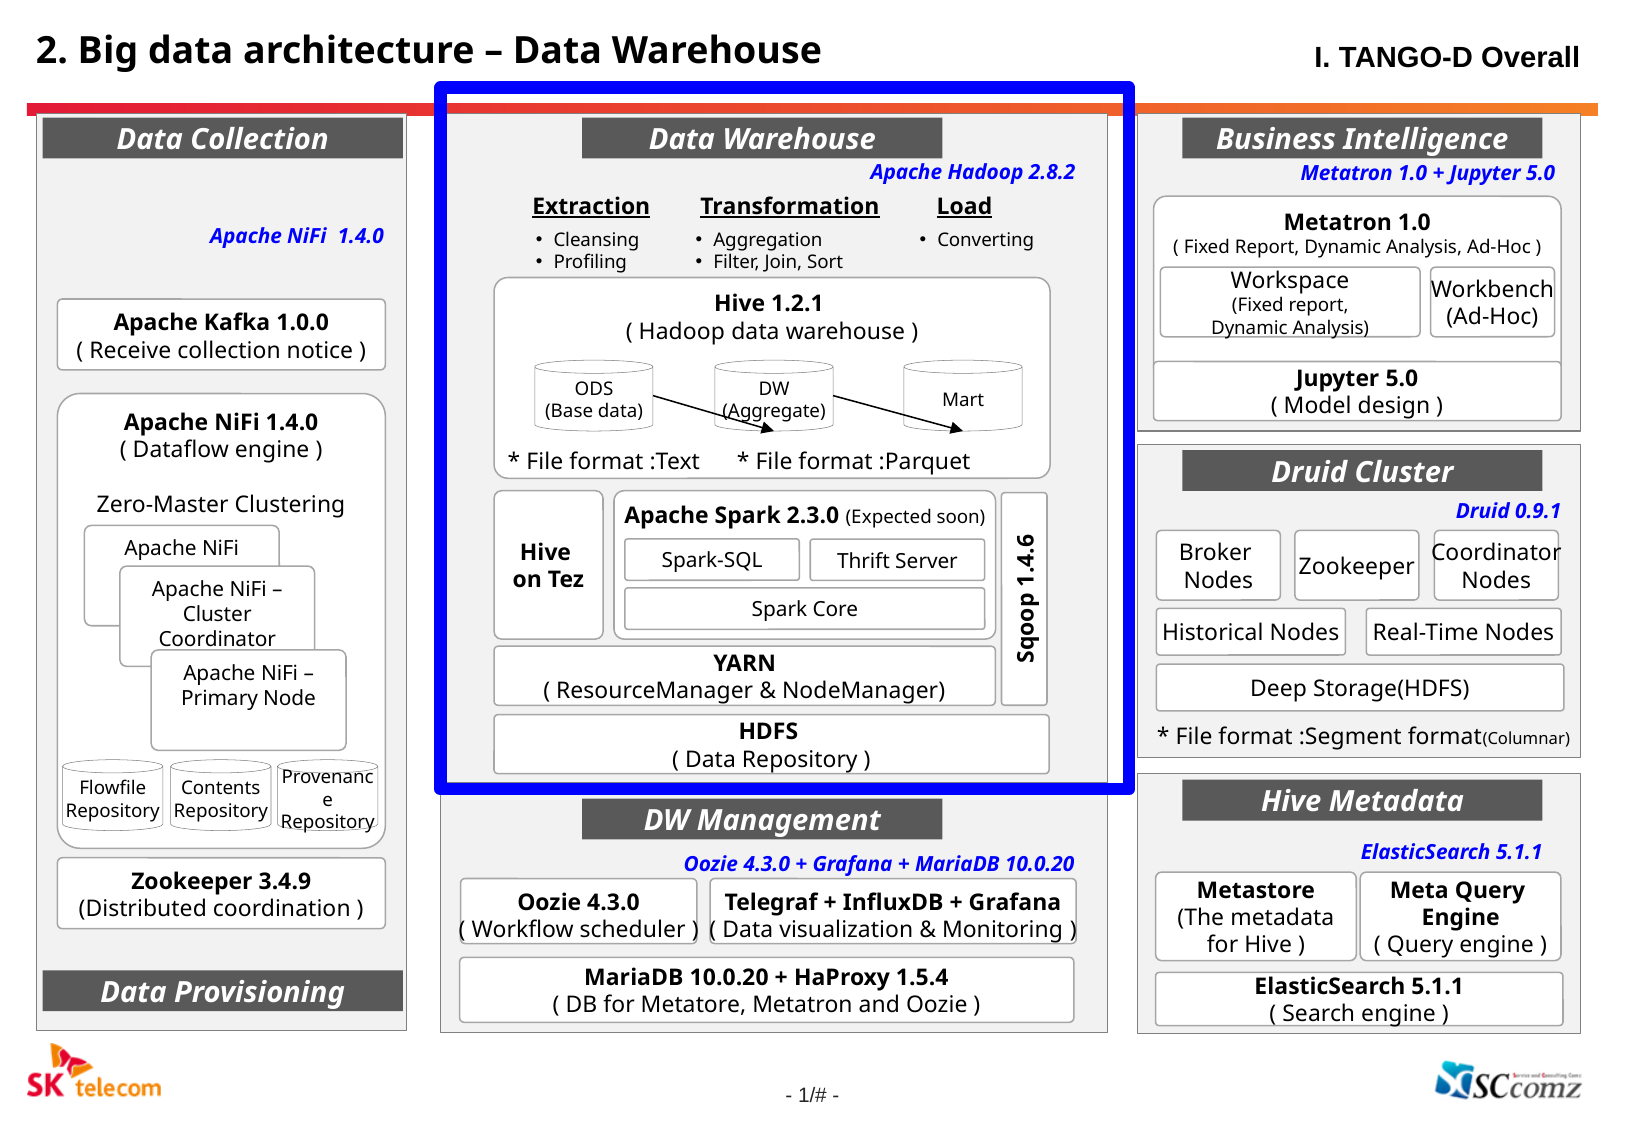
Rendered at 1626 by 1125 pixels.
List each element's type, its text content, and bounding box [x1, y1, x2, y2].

text_box Zookeeper [1294, 530, 1419, 601]
text_box Apache NiFi 1.4.0 ( Dataflow engine ) Zero-Master Clustering [57, 393, 386, 849]
picture [27, 1042, 175, 1110]
text_box Zookeeper 3.4.9 (Distributed coordination ) [57, 857, 386, 929]
text_box ElasticSearch 5.1.1 [1345, 831, 1563, 871]
text_box Apache NiFi [84, 525, 280, 626]
text_box ElasticSearch 5.1.1 ( Search engine ) [1155, 972, 1564, 1026]
text_box Business Intelligence [1182, 117, 1543, 159]
text_box Broker Nodes [1156, 530, 1281, 601]
text_box Data Provisioning [42, 970, 403, 1012]
text_box Real-Time Nodes [1366, 608, 1562, 656]
text_box [438, 86, 1131, 791]
text_box Provenance Repository [277, 759, 378, 831]
text_box Telegraf + InfluxDB + Grafana ( Data visualization & Monitoring ) [710, 884, 1077, 944]
text_box [1135, 772, 1582, 1036]
text_box [438, 791, 1110, 1035]
text_box * File format :Segment format(Columnar) [1150, 718, 1577, 754]
text_box Workbench (Ad-Hoc) [1430, 267, 1555, 337]
text_box Metastore (The metadata for Hive ) [1155, 872, 1357, 961]
text_box [1135, 442, 1582, 759]
text_box Apache NiFi – Primary Node [151, 649, 347, 751]
text_box Coordinator Nodes [1434, 530, 1559, 601]
text_box I. TANGO-D Overall [1084, 30, 1596, 81]
text_box Deep Storage(HDFS) [1156, 664, 1564, 711]
text_box Metatron 1.0 ( Fixed Report, Dynamic Analysis, Ad-Hoc ) [1153, 196, 1562, 365]
text_box Data Collection [42, 117, 403, 159]
text_box [1135, 111, 1582, 433]
text_box Workspace (Fixed report, Dynamic Analysis) [1160, 267, 1421, 337]
text_box Meta Query Engine ( Query engine ) [1360, 872, 1562, 961]
text_box Hive Metadata [1182, 779, 1543, 821]
picture [1414, 1049, 1603, 1114]
text_box Apache NiFi 1.4.0 [195, 214, 399, 255]
text_box Druid 0.9.1 [1440, 490, 1577, 530]
text_box Jupyter 5.0 ( Model design ) [1153, 361, 1562, 421]
text_box Metatron 1.0 + Jupyter 5.0 [1285, 152, 1570, 192]
text_box Flowfile Repository [62, 759, 163, 831]
text_box DW Management [582, 798, 943, 840]
text_box Contents Repository [170, 759, 272, 831]
text_box Oozie 4.3.0 ( Workflow scheduler ) [460, 878, 697, 944]
text_box Apache Kafka 1.0.0 ( Receive collection notice ) [57, 298, 386, 370]
text_box Historical Nodes [1156, 608, 1346, 656]
text_box Oozie 4.3.0 + Grafana + MariaDB 10.0.20 [668, 843, 1095, 884]
list 2. Big data architecture – Data Warehouse [21, 19, 1601, 88]
text_box Druid Cluster [1182, 450, 1543, 491]
text_box Apache NiFi – Cluster Coordinator [119, 566, 315, 667]
text_box [34, 111, 409, 1032]
text_box MariaDB 10.0.20 + HaProxy 1.5.4 ( DB for Metatore, Metatron and Oozie ) [459, 957, 1074, 1023]
